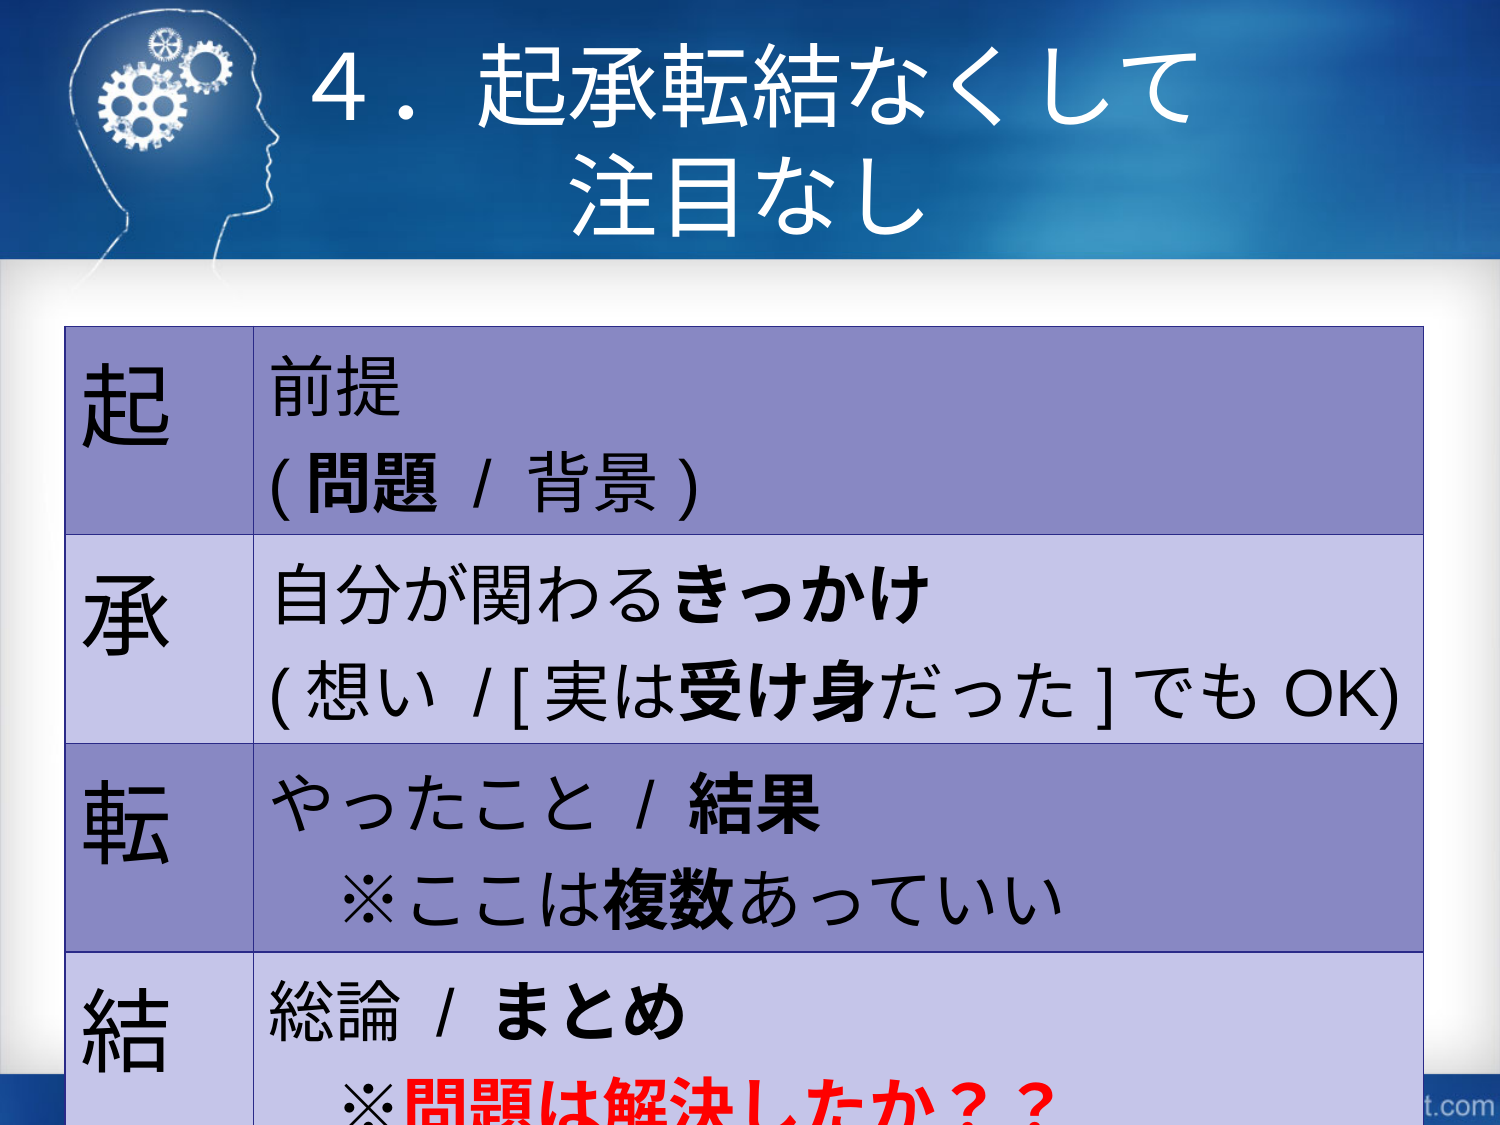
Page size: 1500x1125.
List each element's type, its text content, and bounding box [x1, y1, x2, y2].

table_cell 転 [66, 744, 253, 951]
table_header 前提 (問題 / 背景) [254, 327, 1423, 534]
table_cell 結 [66, 953, 253, 1125]
title ４．起承転結なくして 注目なし [75, 45, 1425, 233]
table_cell 総論 / まとめ ※問題は解決したか？？ [254, 953, 1423, 1125]
table_header 起 [66, 327, 253, 534]
picture [0, 0, 1500, 1125]
table_cell 承 [66, 535, 253, 743]
table_cell 自分が関わるきっかけ (想い / [実は受け身だった]でもOK) [254, 535, 1423, 743]
table_cell やったこと / 結果 ※ここは複数あっていい [254, 744, 1423, 951]
